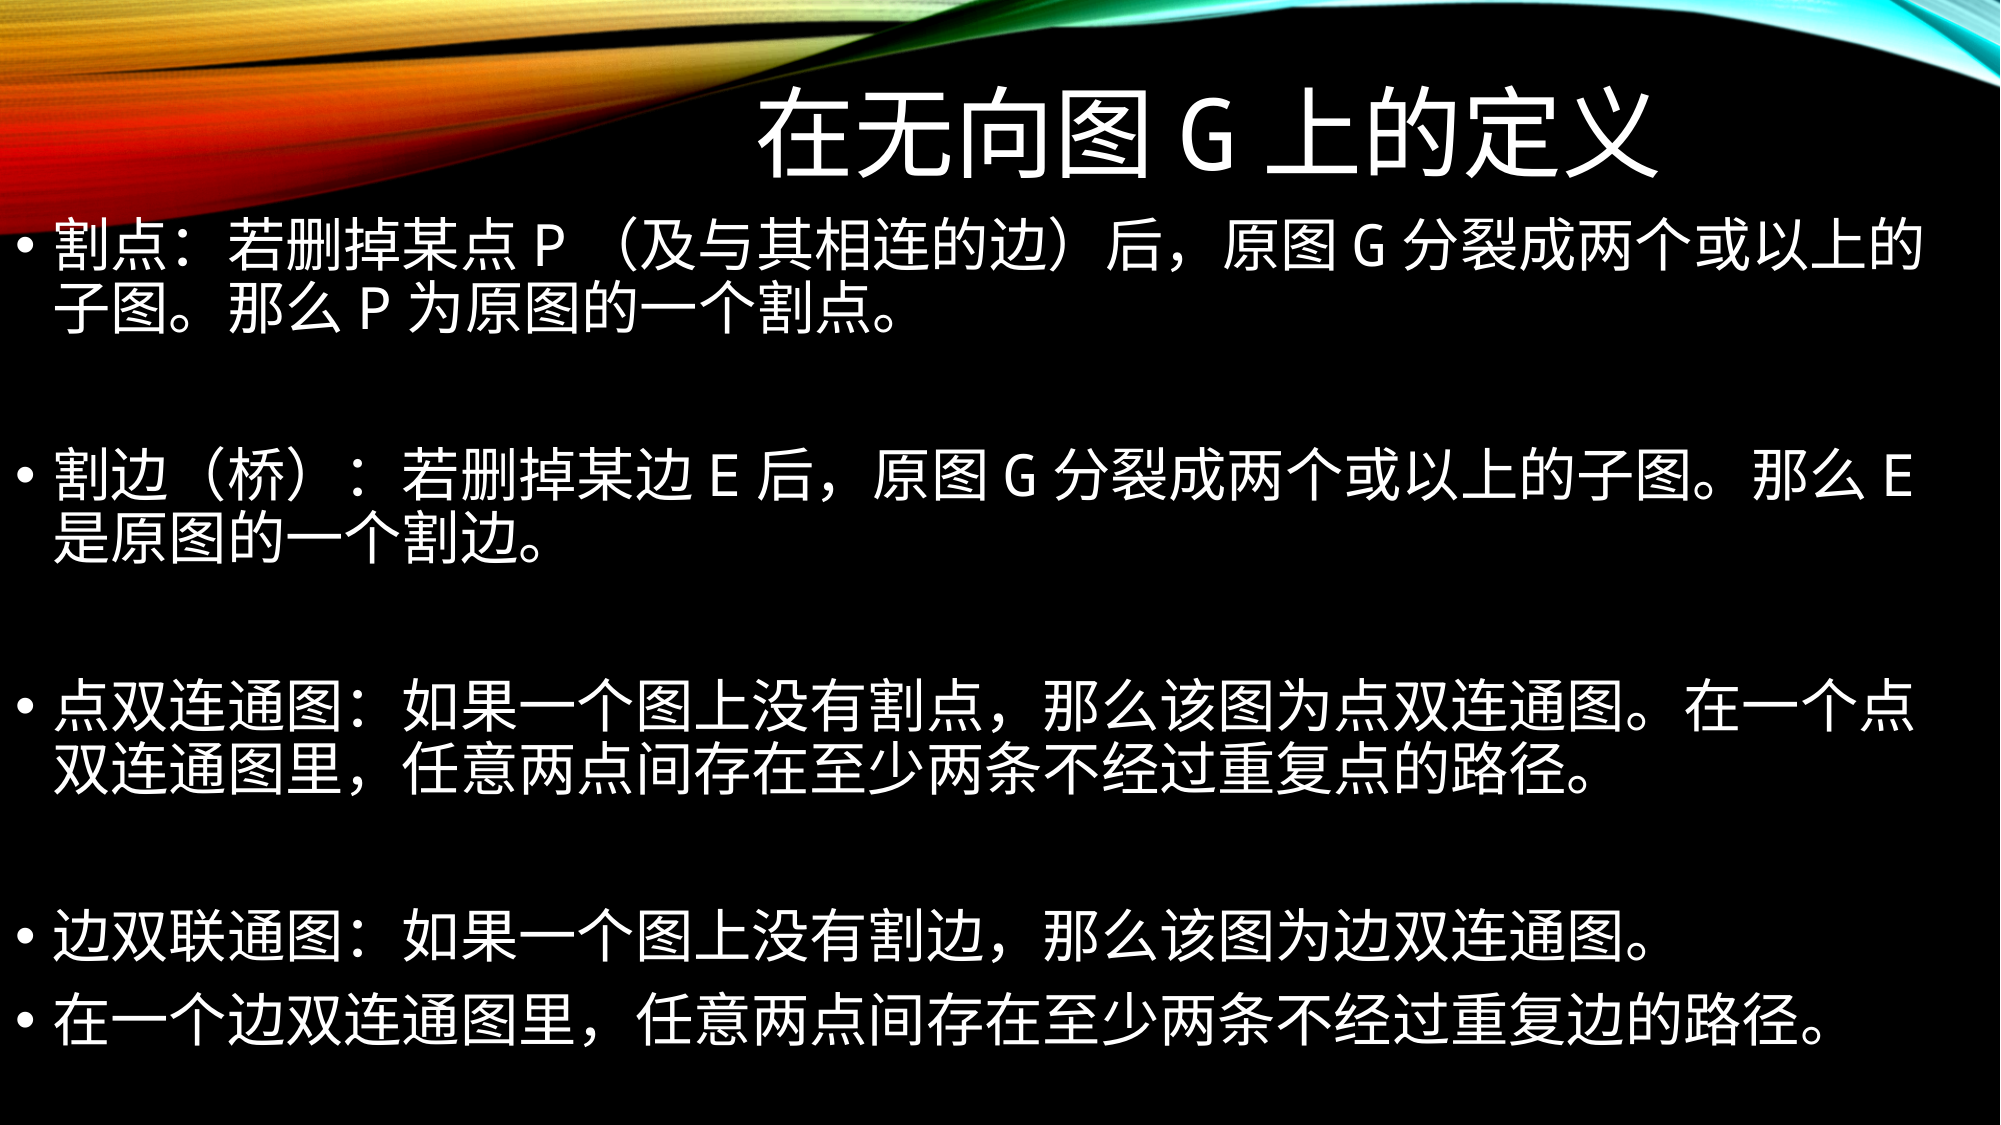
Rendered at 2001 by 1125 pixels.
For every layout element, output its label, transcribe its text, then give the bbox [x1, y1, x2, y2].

title 在无向图G上的定义 [502, 31, 1915, 208]
picture [0, 0, 2000, 237]
list 割点：若删掉某点P（及与其相连的边）后，原图G分裂成两个或以上的子图。那么P为原图的一个割点。 割边（桥）：若删掉某边E后，原图G分裂成两个或以上的子图。那么E是原图的一个割边。 点双连通图：如果一个图上没有割点，那么该图为点双连通图。在一个点双连通图里，任意两点间存在至少两条不经过重复点的路径。 边双联通图：如果一个图上没有割边，那么该图为边双连通图。 在一个边双连通图里，任意两点间存在至少两条不经过重复边的路径。 [0, 208, 1963, 1034]
